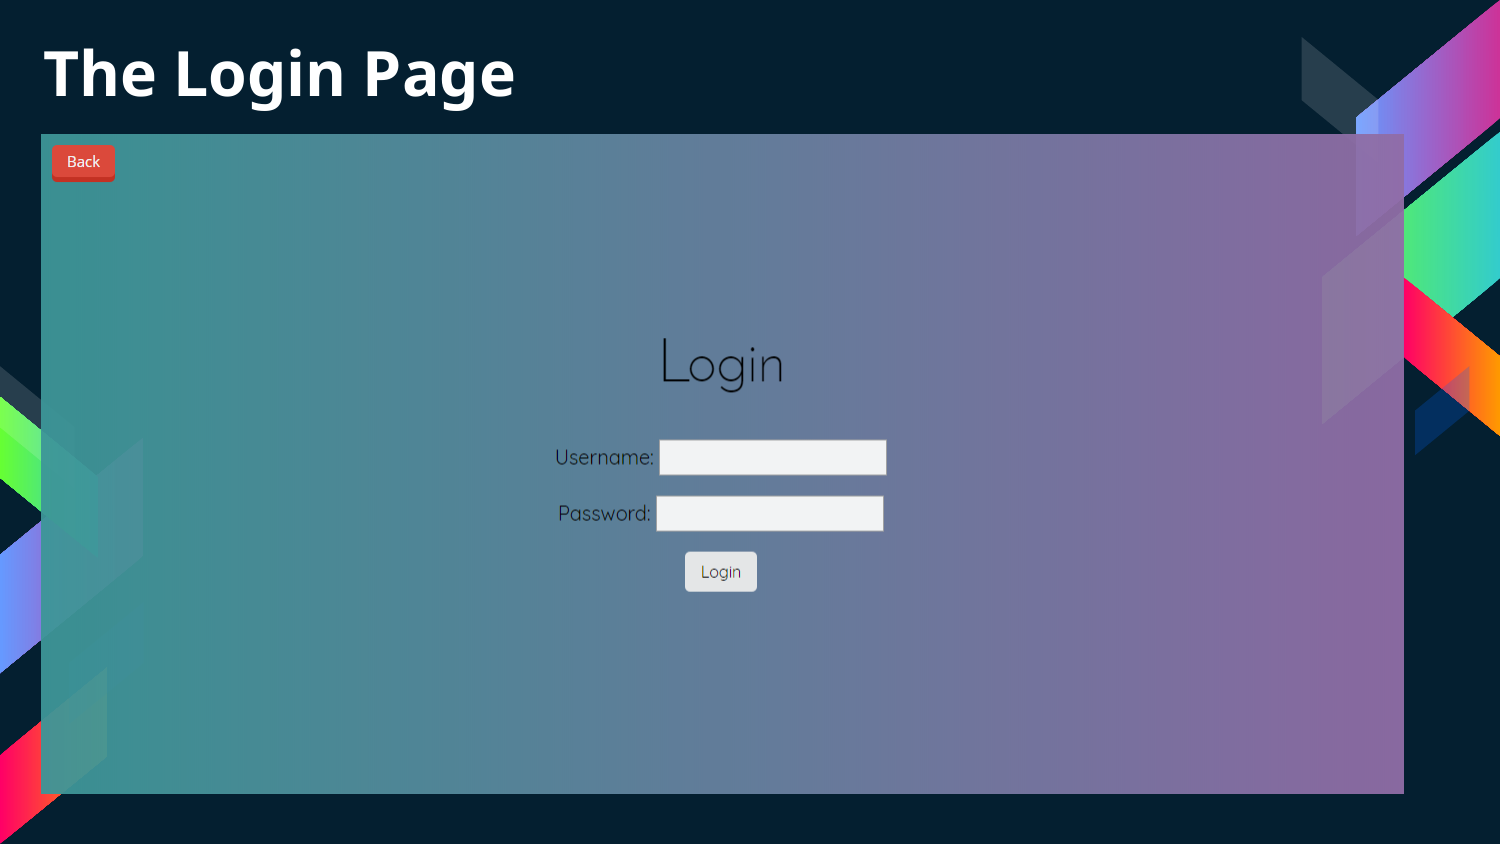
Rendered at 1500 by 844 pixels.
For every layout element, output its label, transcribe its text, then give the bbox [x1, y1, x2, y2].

picture [40, 134, 1405, 794]
title The Login Page [28, 16, 953, 125]
